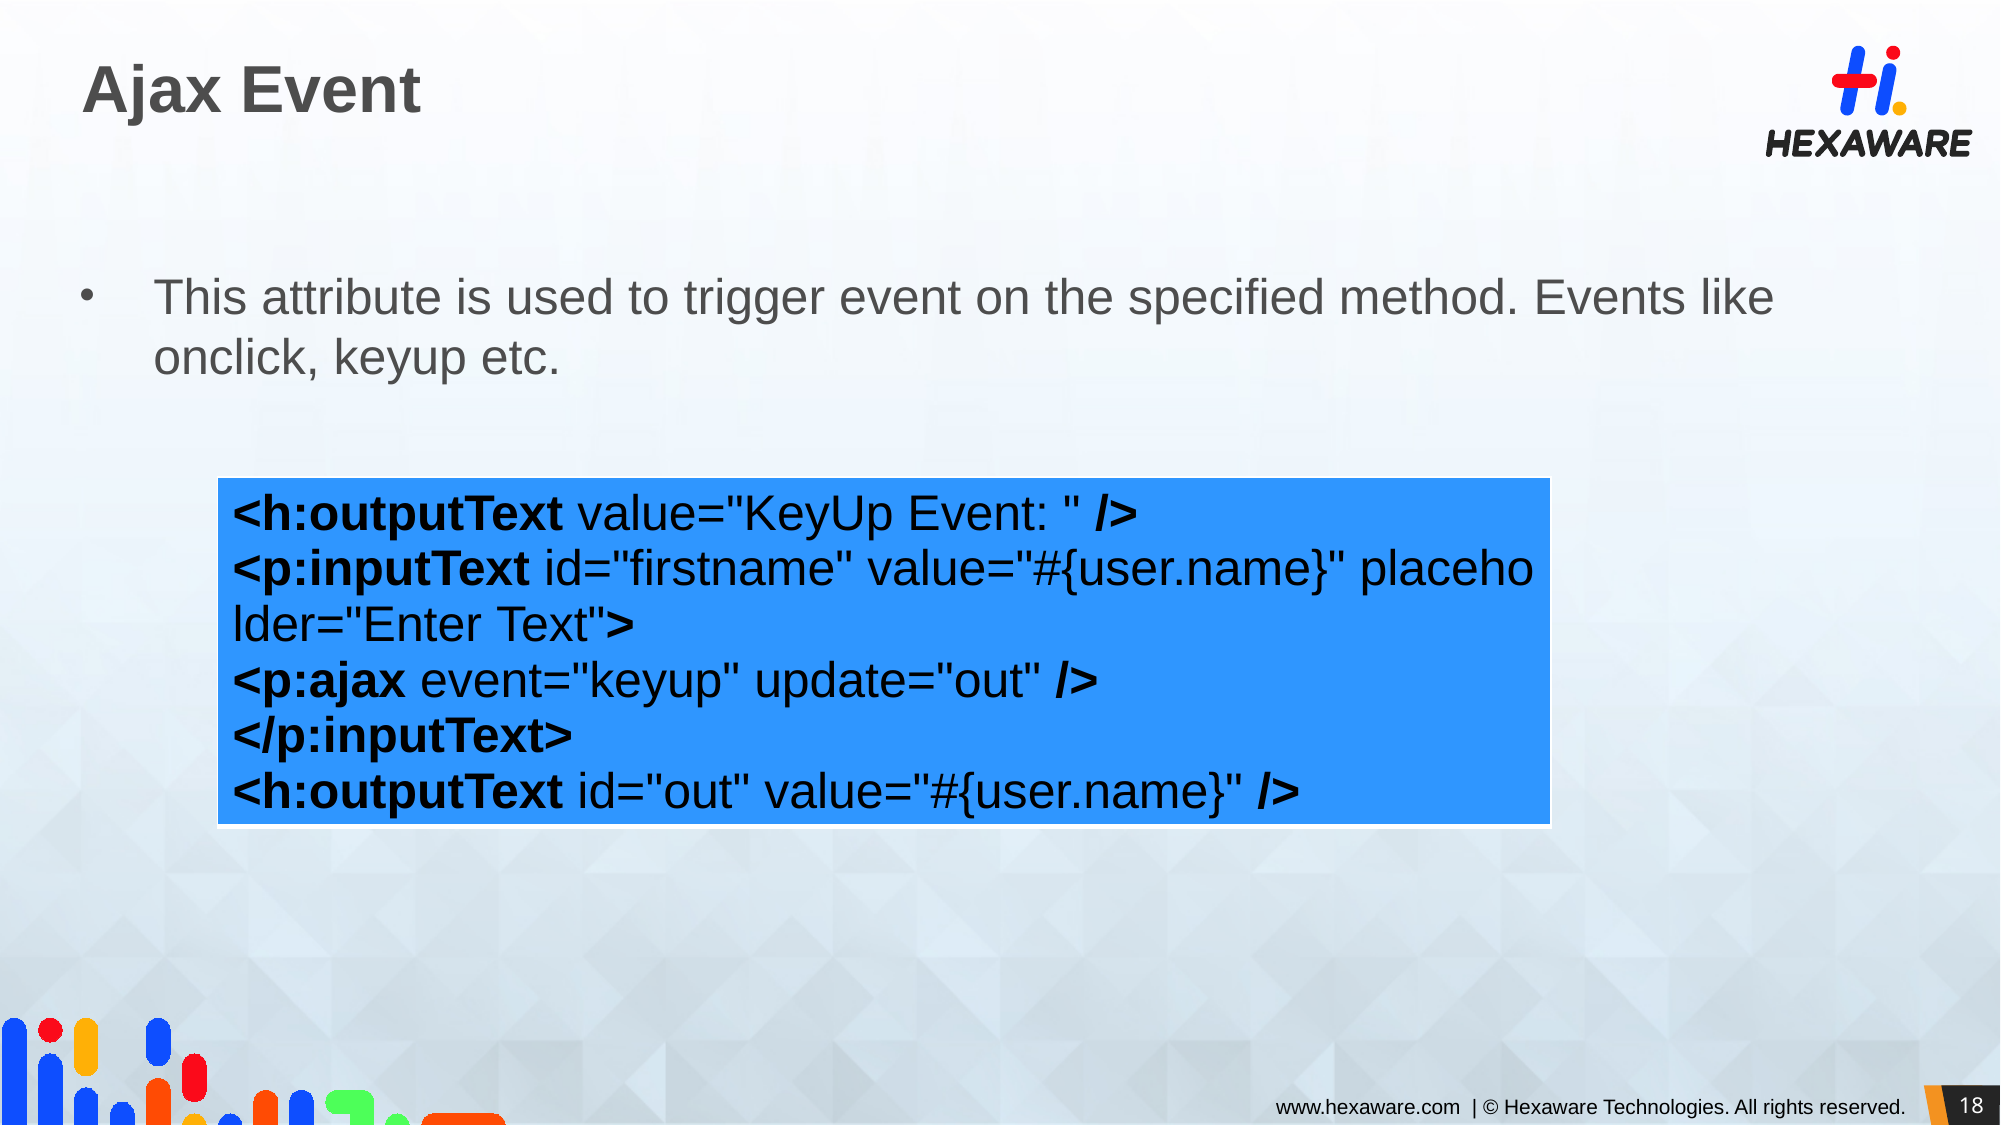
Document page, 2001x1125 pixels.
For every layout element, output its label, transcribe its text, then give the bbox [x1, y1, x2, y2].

list This attribute is used to trigger event on the specified method. Events like onclick, keyup etc. [67, 258, 1933, 1062]
table_header <h:outputText value="KeyUp Event: " /> <p:inputText id="firstname" value="#{user.name}" placeholder="Enter Text"> <p:ajax event="keyup" update="out" /> </p:inputText> <h:outputText id="out" value="#{user.name}" /> [218, 478, 1550, 824]
picture [0, 0, 2001, 1125]
title Ajax Event [70, 35, 1521, 136]
